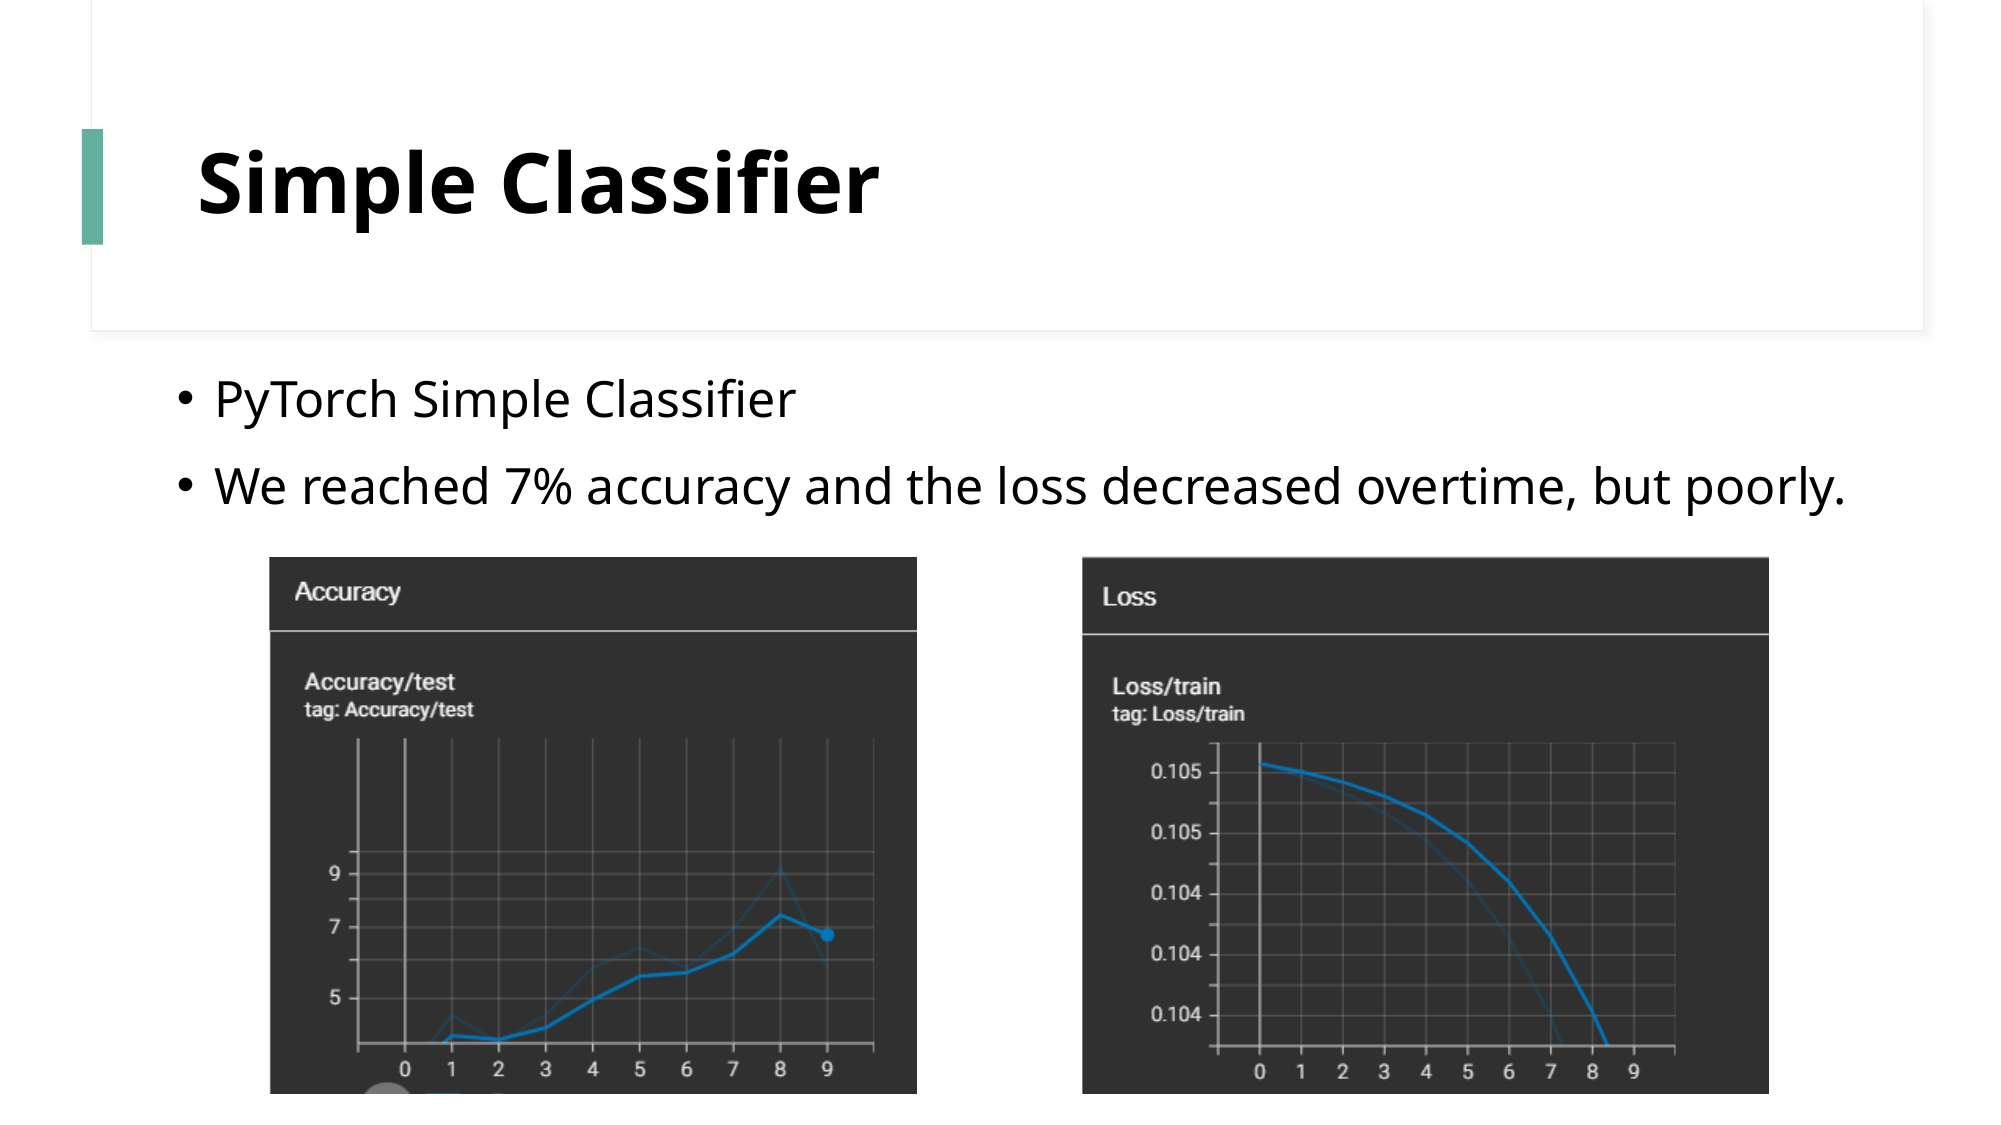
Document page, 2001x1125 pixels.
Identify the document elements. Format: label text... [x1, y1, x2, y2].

list PyTorch Simple Classifier We reached 7% accuracy and the loss decreased overtime, but poorly. [161, 354, 1873, 961]
title Simple Classifier [183, 90, 1851, 284]
picture [269, 555, 918, 1094]
picture [1082, 556, 1770, 1094]
